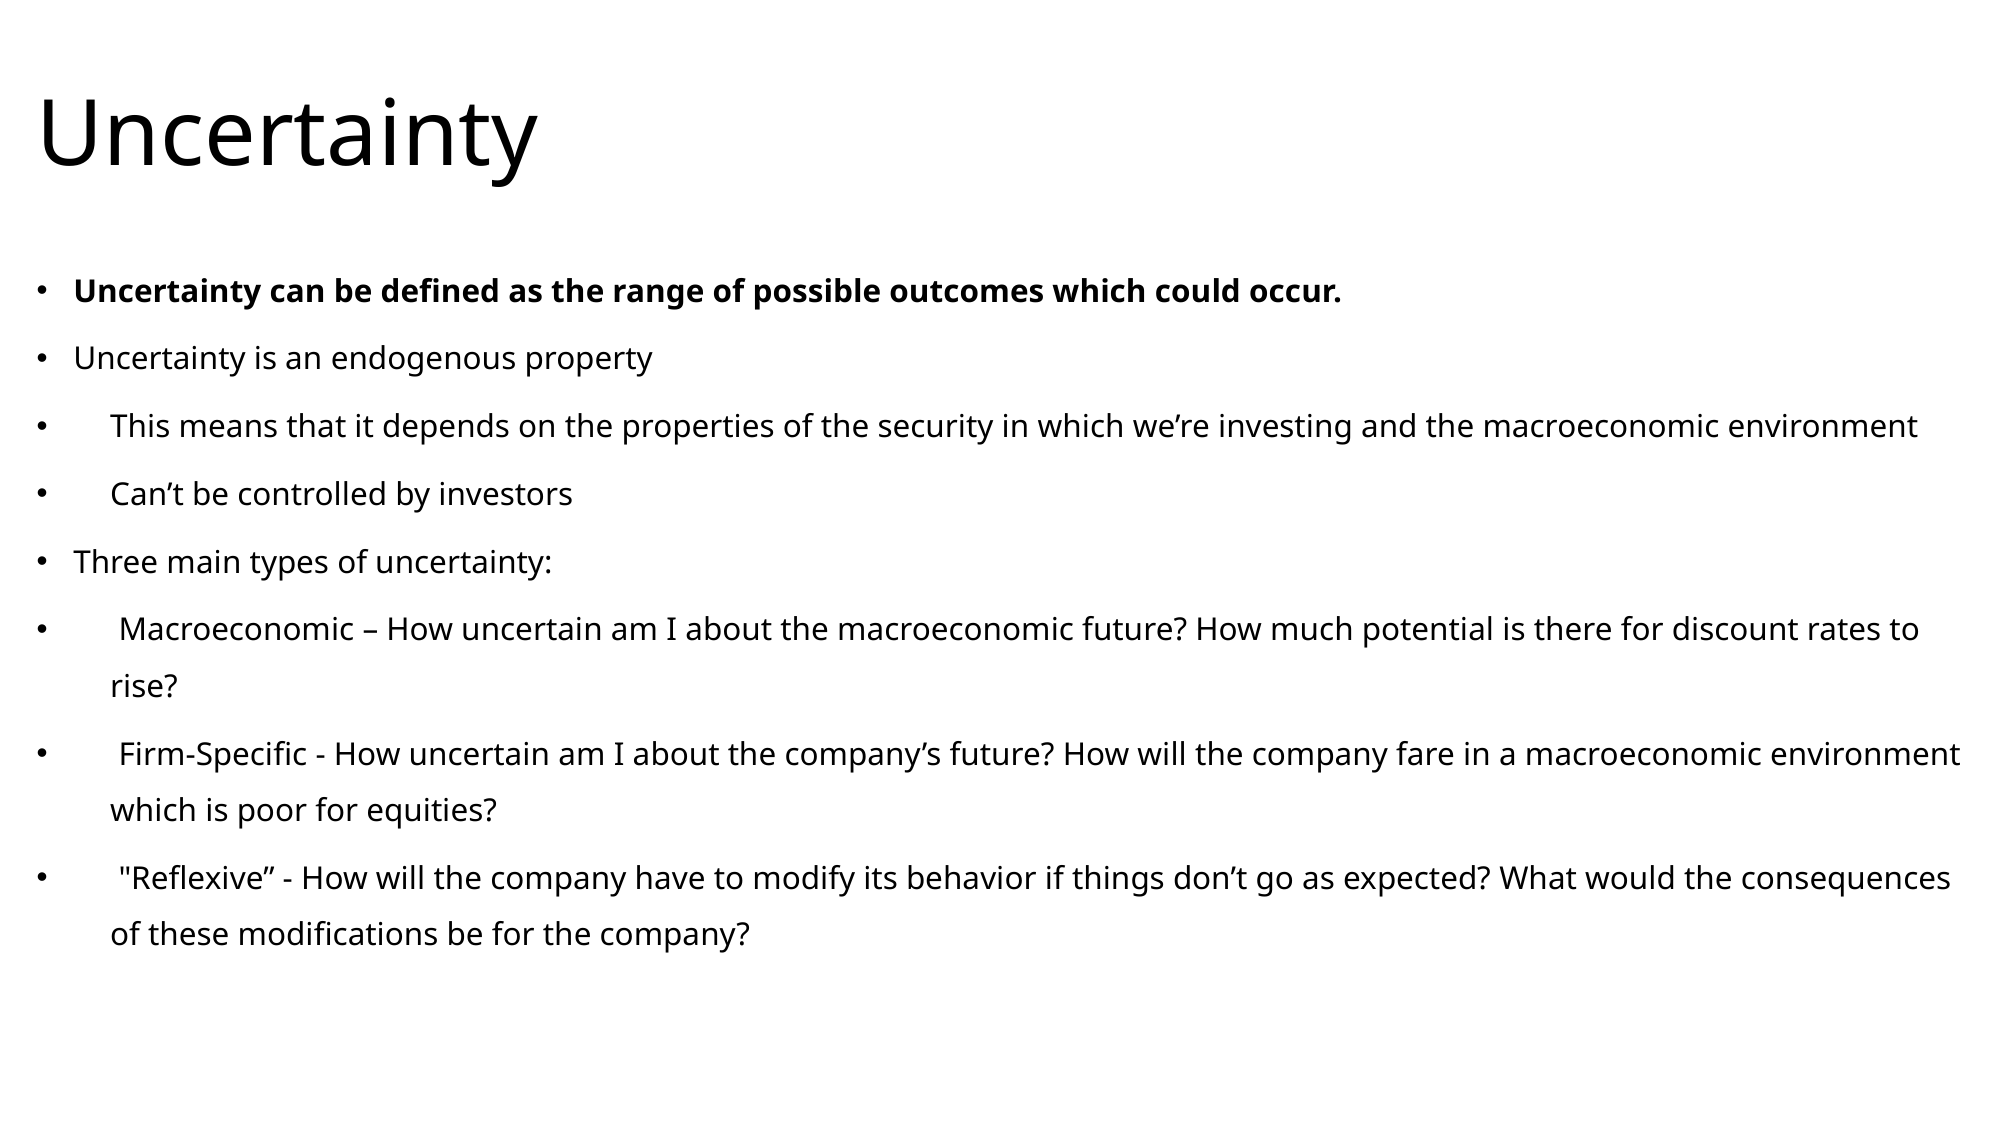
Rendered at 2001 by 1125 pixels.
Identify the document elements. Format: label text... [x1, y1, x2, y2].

list Uncertainty can be defined as the range of possible outcomes which could occur. Uncertainty is an endogenous property This means that it depends on the properties of the security in which we’re investing and the macroeconomic environment Can’t be controlled by investors Three main types of uncertainty: Macroeconomic – How uncertain am I about the macroeconomic future? How much potential is there for discount rates to rise? Firm-Specific - How uncertain am I about the company’s future? How will the company fare in a macroeconomic environment which is poor for equities? "Reflexive” - How will the company have to modify its behavior if things don’t go as expected? What would the consequences of these modifications be for the company? [21, 244, 1978, 1014]
title Uncertainty [21, 60, 1978, 211]
